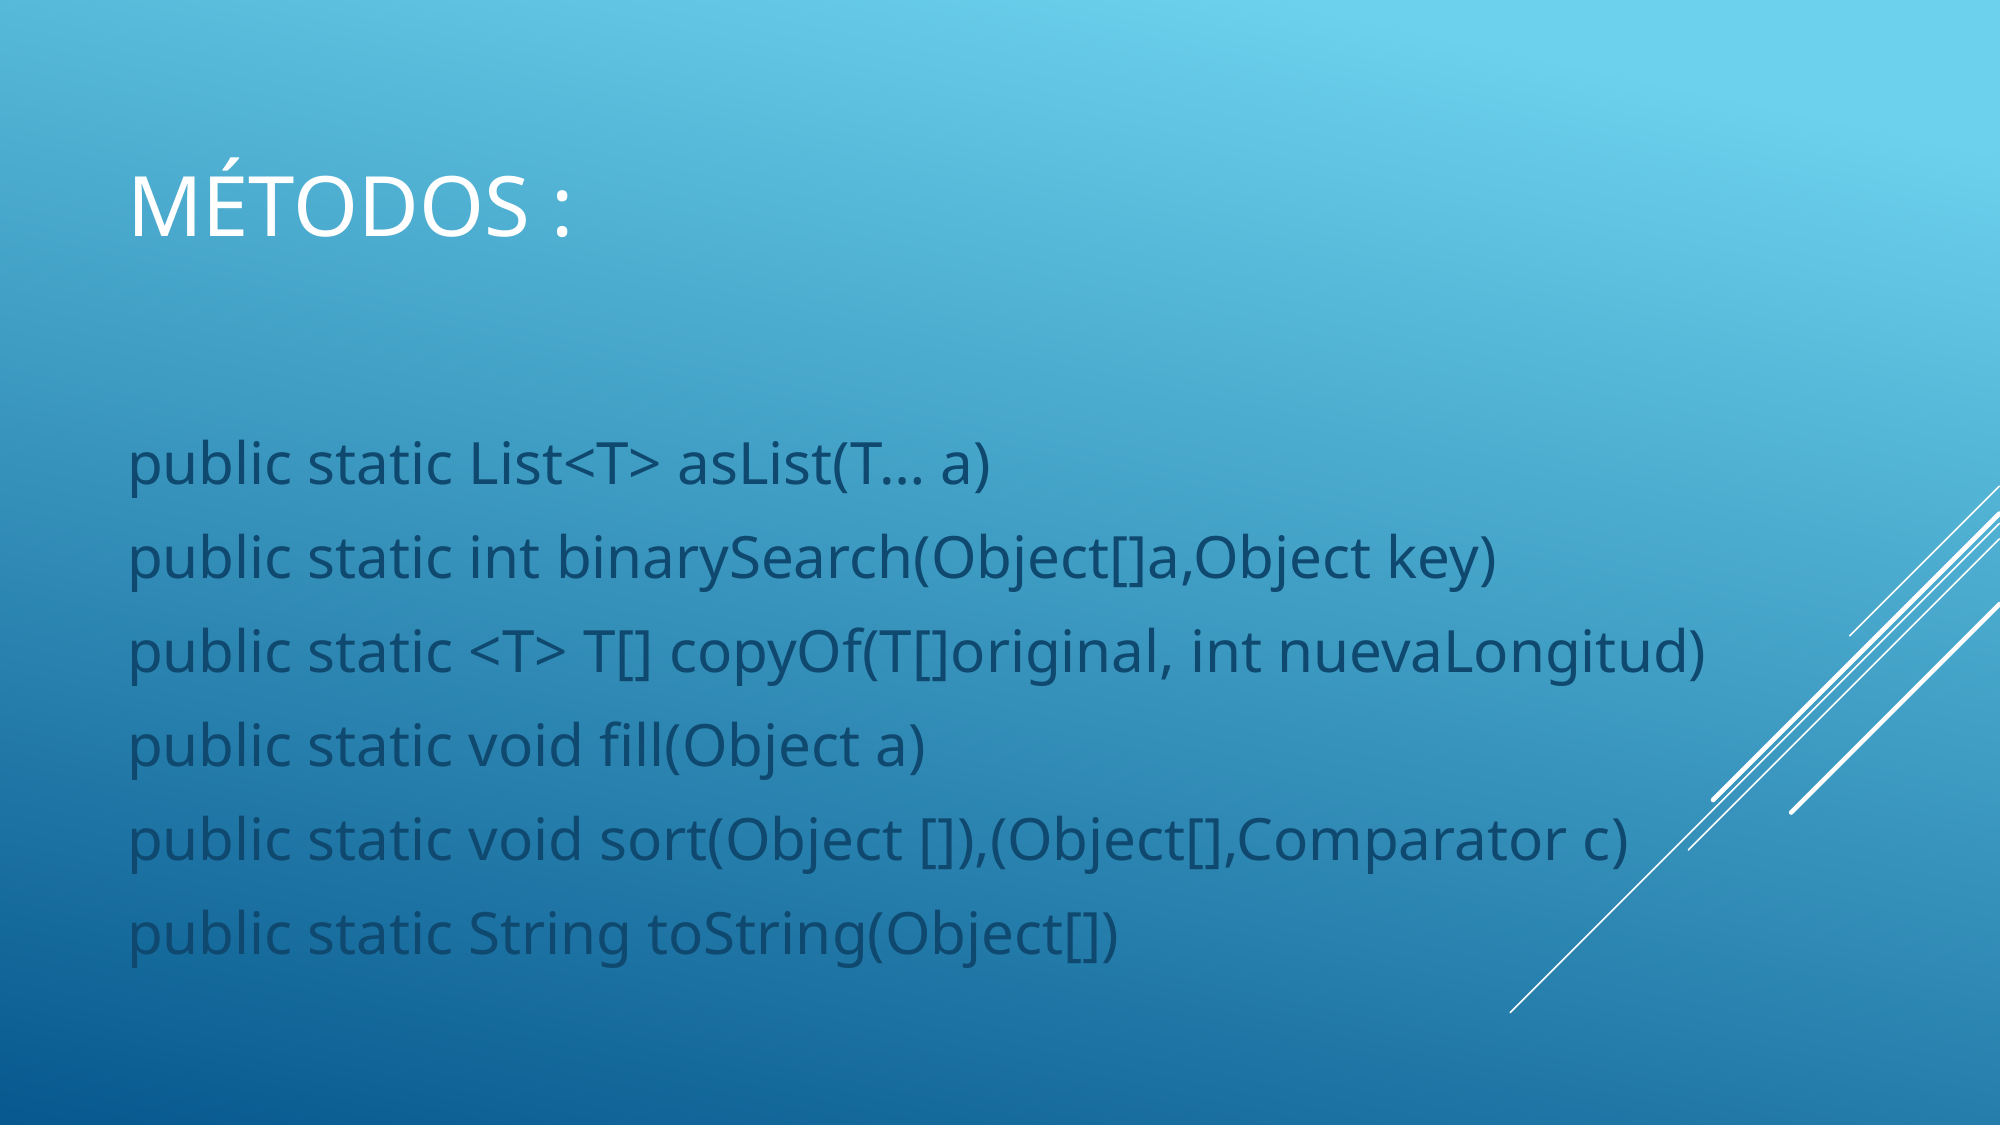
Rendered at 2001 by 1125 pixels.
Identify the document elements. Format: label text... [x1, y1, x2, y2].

title métodos : [112, 79, 1513, 326]
list public static List<T> asList(T… a) public static int binarySearch(Object[]a,Object key) public static <T> T[] copyOf(T[]original, int nuevaLongitud) public static void fill(Object a) public static void sort(Object []),(Object[],Comparator c) public static String toString(Object[]) [112, 326, 1870, 1066]
